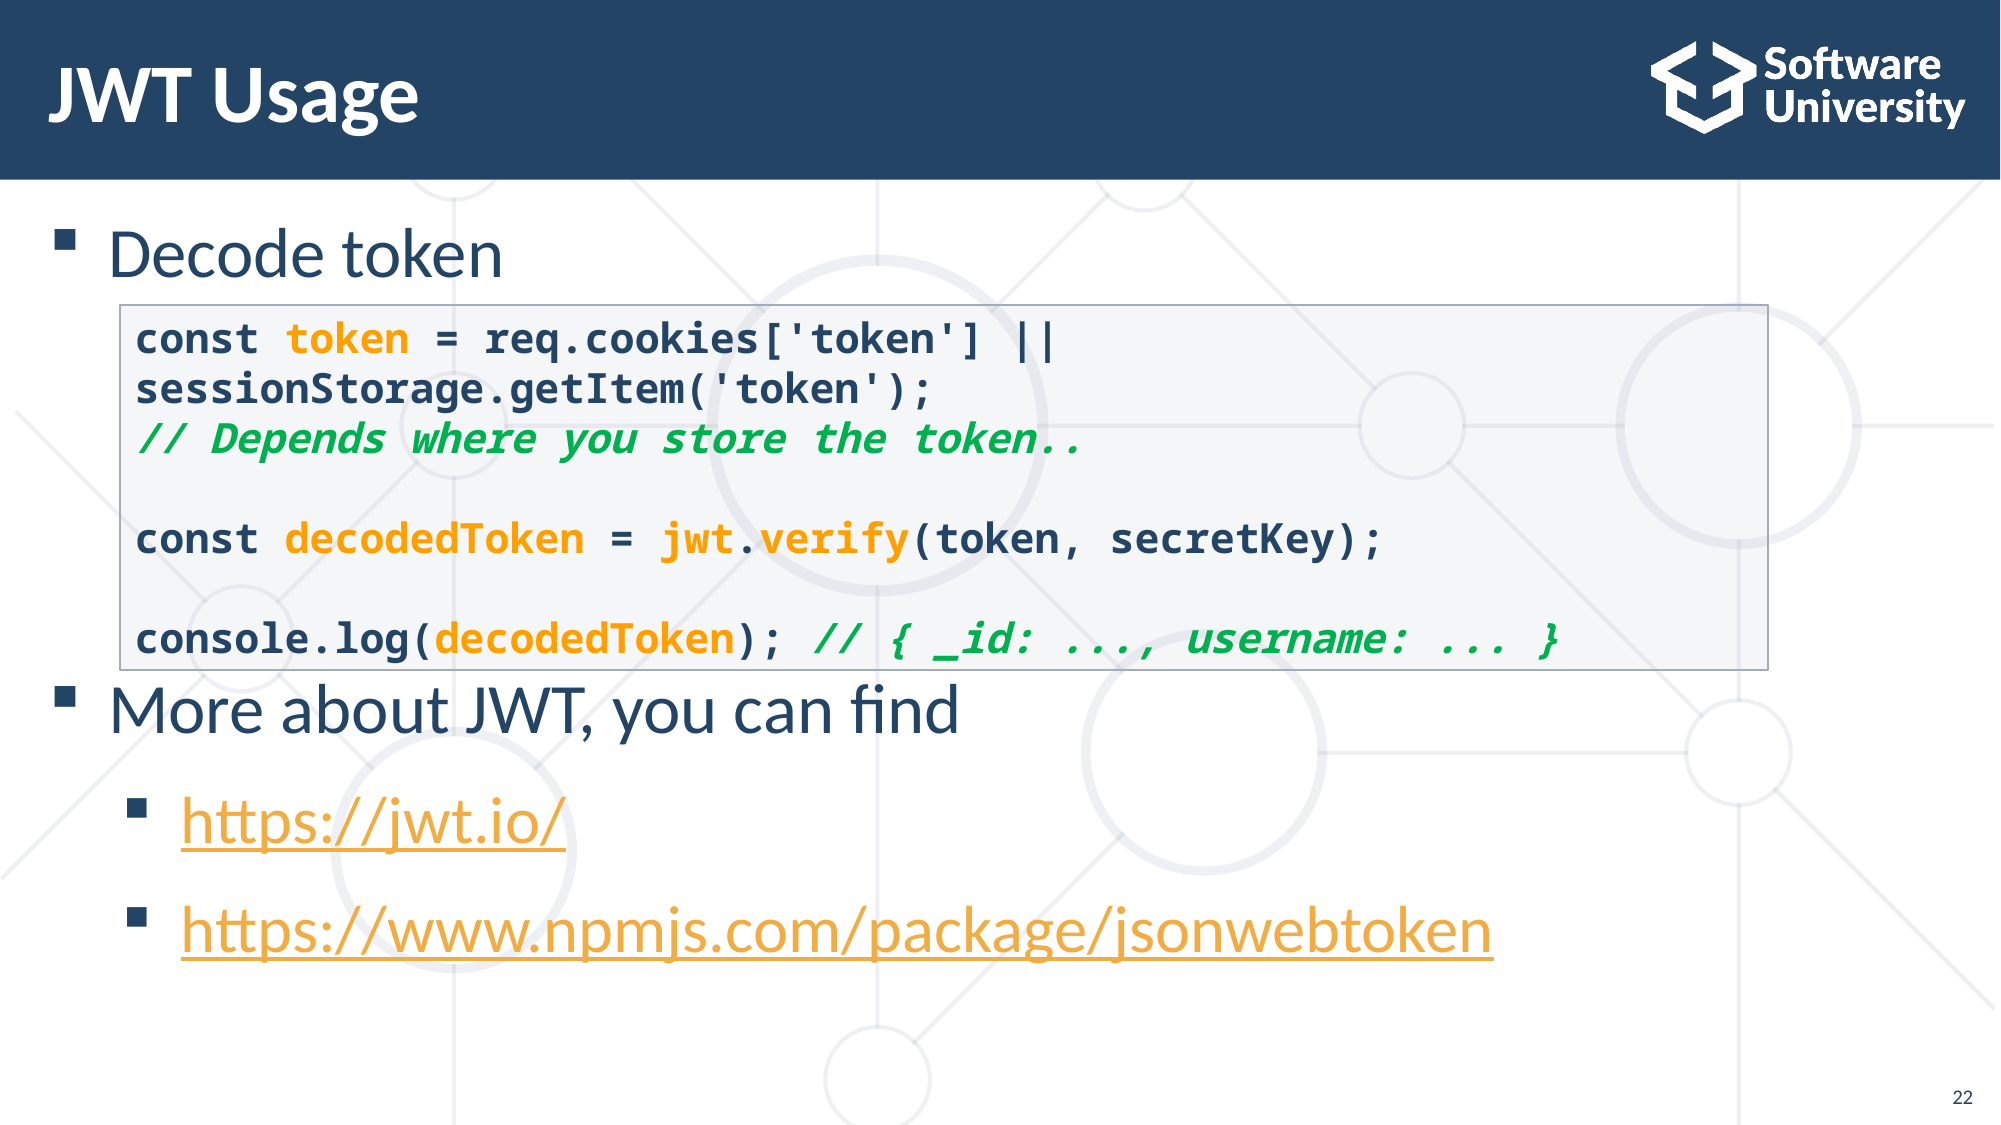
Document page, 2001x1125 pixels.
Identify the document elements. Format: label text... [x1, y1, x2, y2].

slide_number 22 [1927, 1067, 1989, 1117]
text_box const token = req.cookies['token'] || sessionStorage.getItem('token'); // Depends where you store the token.. const decodedToken = jwt.verify(token, secretKey); console.log(decodedToken); // { _id: ..., username: ... } [119, 304, 1768, 670]
list Decode token More about JWT, you can find https://jwt.io/ https://www.npmjs.com/package/jsonwebtoken [31, 196, 1970, 1104]
picture [1651, 41, 1966, 134]
title JWT Usage [31, 16, 1625, 162]
